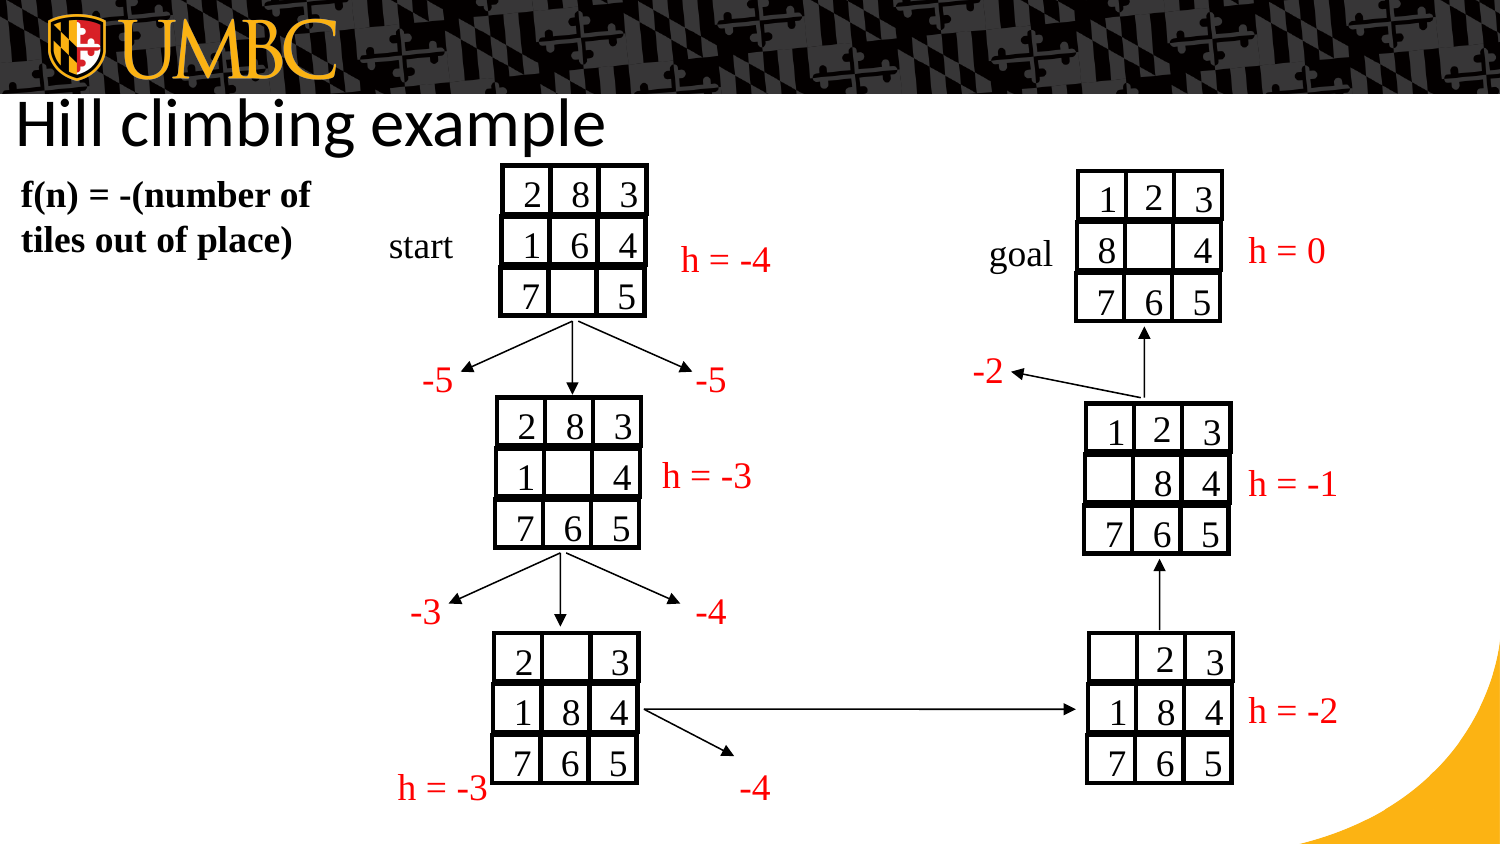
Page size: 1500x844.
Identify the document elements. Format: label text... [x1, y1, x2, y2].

text_box [1011, 368, 1138, 397]
text_box h = -2 [1240, 678, 1354, 739]
title Hill climbing example [0, 54, 957, 195]
text_box -4 [680, 579, 742, 640]
text_box [646, 703, 1076, 716]
text_box [1138, 331, 1151, 397]
text_box h = -3 [383, 756, 503, 816]
text_box -5 [407, 347, 469, 407]
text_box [1084, 397, 1238, 564]
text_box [1086, 627, 1240, 793]
text_box h = -3 [648, 443, 768, 504]
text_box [492, 630, 646, 793]
text_box -2 [957, 338, 1019, 399]
text_box h = 0 [1233, 219, 1342, 279]
picture [1299, 639, 1500, 844]
picture [0, 0, 1500, 94]
text_box h = -1 [1238, 451, 1354, 512]
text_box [1075, 165, 1229, 331]
text_box f(n) = -(number of tiles out of place) [6, 162, 360, 268]
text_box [460, 321, 693, 395]
text_box -5 [680, 347, 742, 407]
text_box -4 [724, 756, 786, 816]
text_box h = -4 [666, 227, 786, 288]
text_box start [374, 213, 469, 274]
text_box [1153, 564, 1166, 627]
text_box goal [974, 222, 1069, 282]
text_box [495, 395, 648, 552]
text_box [448, 552, 681, 627]
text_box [500, 162, 654, 321]
text_box [646, 710, 735, 757]
text_box -3 [395, 579, 457, 640]
